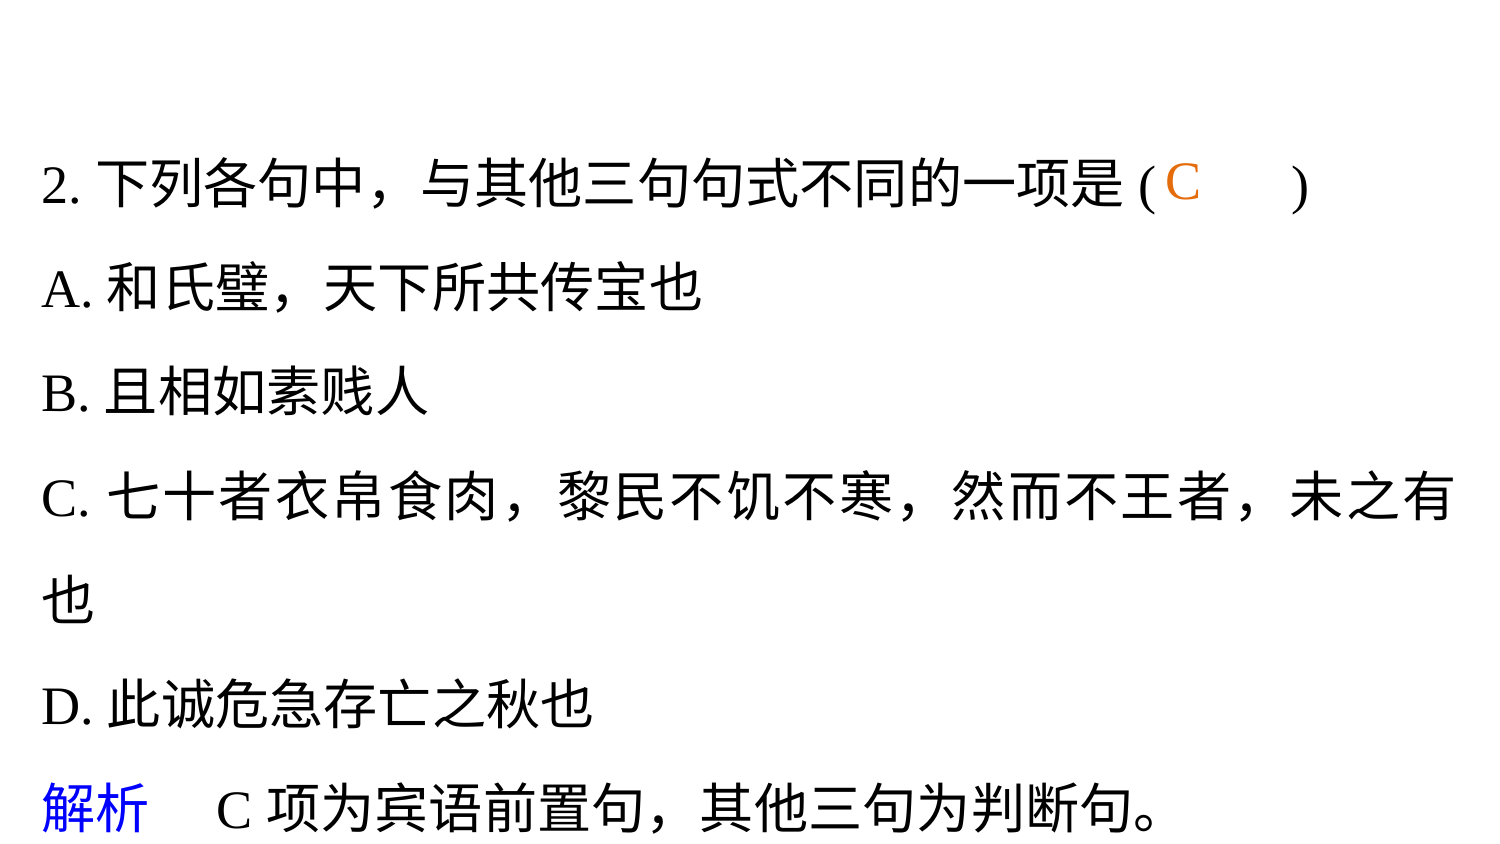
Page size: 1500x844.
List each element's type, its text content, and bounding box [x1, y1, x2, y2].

text_box C [1150, 138, 1217, 218]
text_box 2.下列各句中，与其他三句句式不同的一项是( ) A.和氏璧，天下所共传宝也 B.且相如素贱人 C.七十者衣帛食肉，黎民不饥不寒，然而不王者，未之有也 D.此诚危急存亡之秋也 解析 C项为宾语前置句，其他三句为判断句。 [26, 102, 1474, 844]
